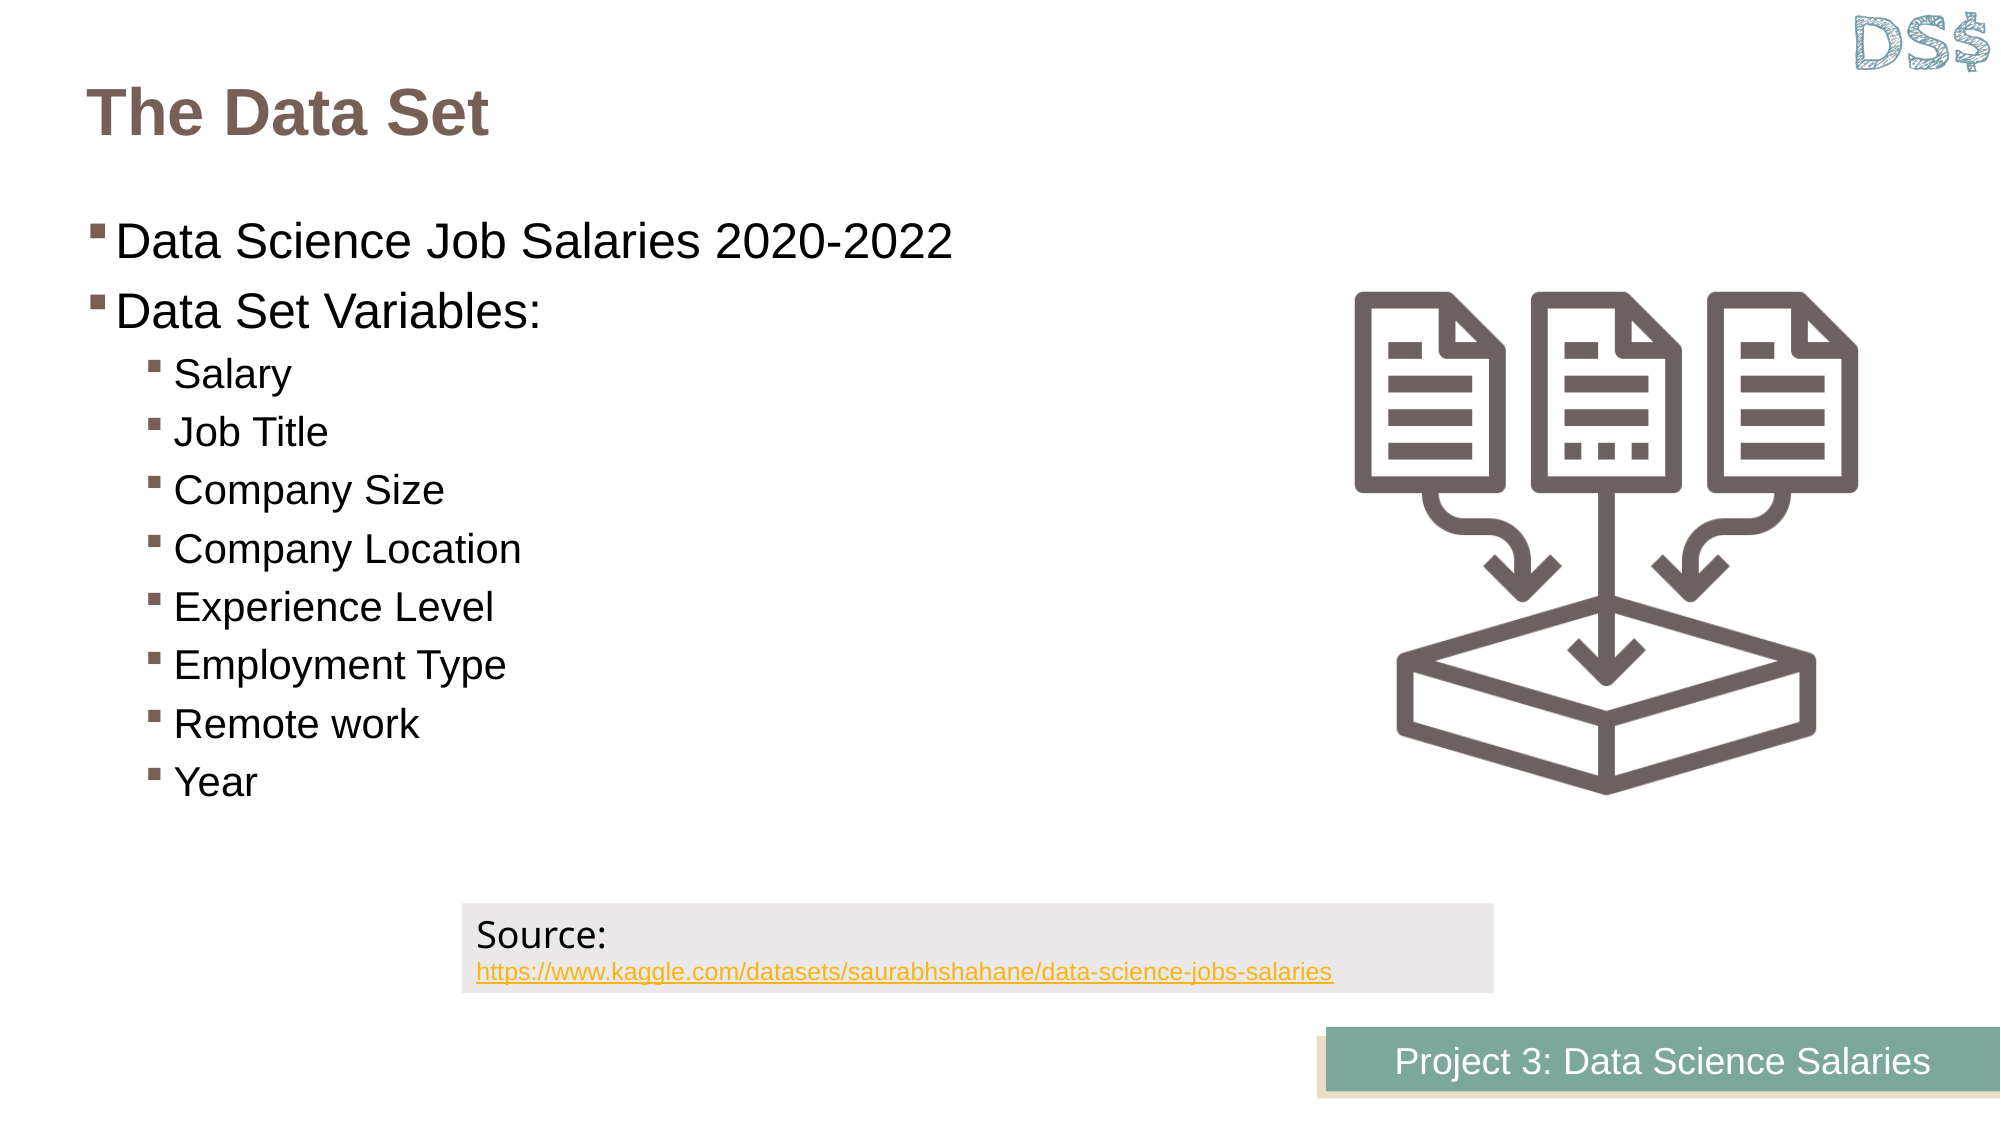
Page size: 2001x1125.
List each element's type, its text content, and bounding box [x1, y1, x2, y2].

title The Data Set [86, 31, 1914, 197]
list Data Science Job Salaries 2020-2022 Data Set Variables: Salary Job Title Company Size Company Location Experience Level Employment Type Remote work Year [86, 208, 1914, 964]
text_box Source: https://www.kaggle.com/datasets/saurabhshahane/data-science-jobs-salaries [461, 903, 1494, 994]
picture [1338, 275, 1875, 812]
picture [1853, 9, 1991, 74]
